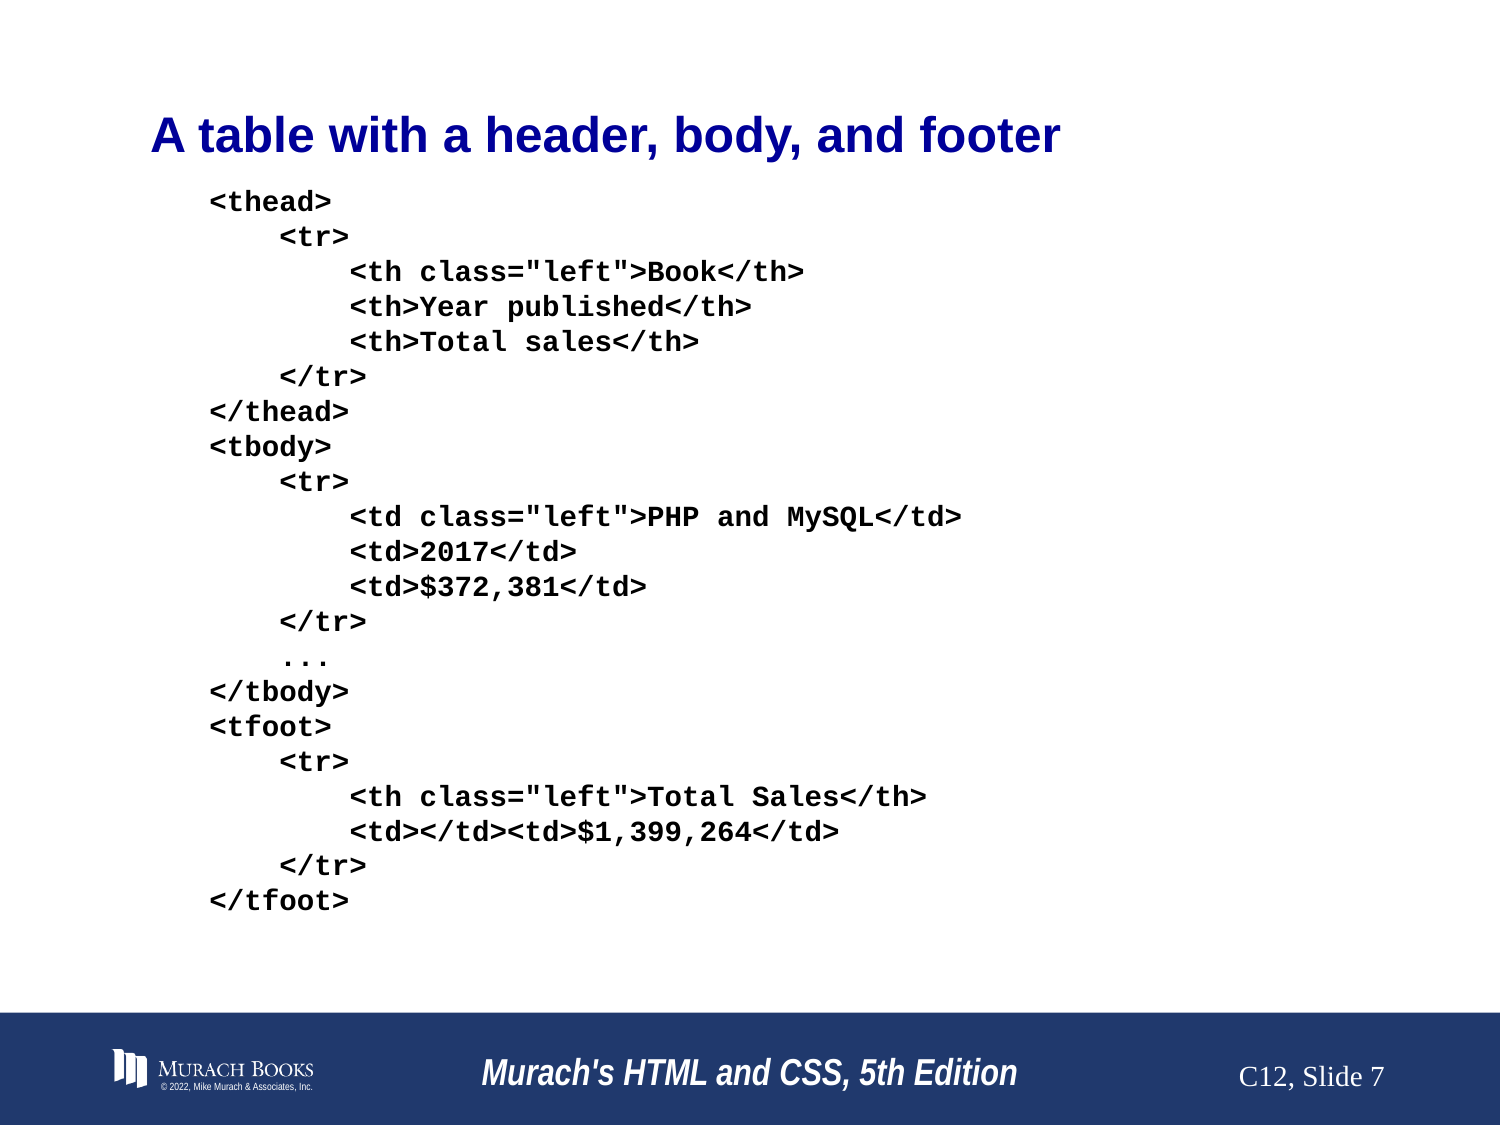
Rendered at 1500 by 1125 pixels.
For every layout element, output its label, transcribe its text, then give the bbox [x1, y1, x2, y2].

footer © 2022, Mike Murach & Associates, Inc. [12, 1025, 463, 1100]
list <thead> <tr> <th class="left">Book</th> <th>Year published</th> <th>Total sales</th> </tr> </thead> <tbody> <tr> <td class="left">PHP and MySQL</td> <td>2017</td> <td>$372,381</td> </tr> ... </tbody> <tfoot> <tr> <th class="left">Total Sales</th> <td></td><td>$1,399,264</td> </tr> </tfoot> [137, 174, 1350, 975]
slide_number C12, Slide 7 [1087, 1025, 1400, 1100]
slide_number Murach's HTML and CSS, 5th Edition [463, 1025, 1050, 1100]
title A table with a header, body, and footer [150, 38, 1350, 174]
